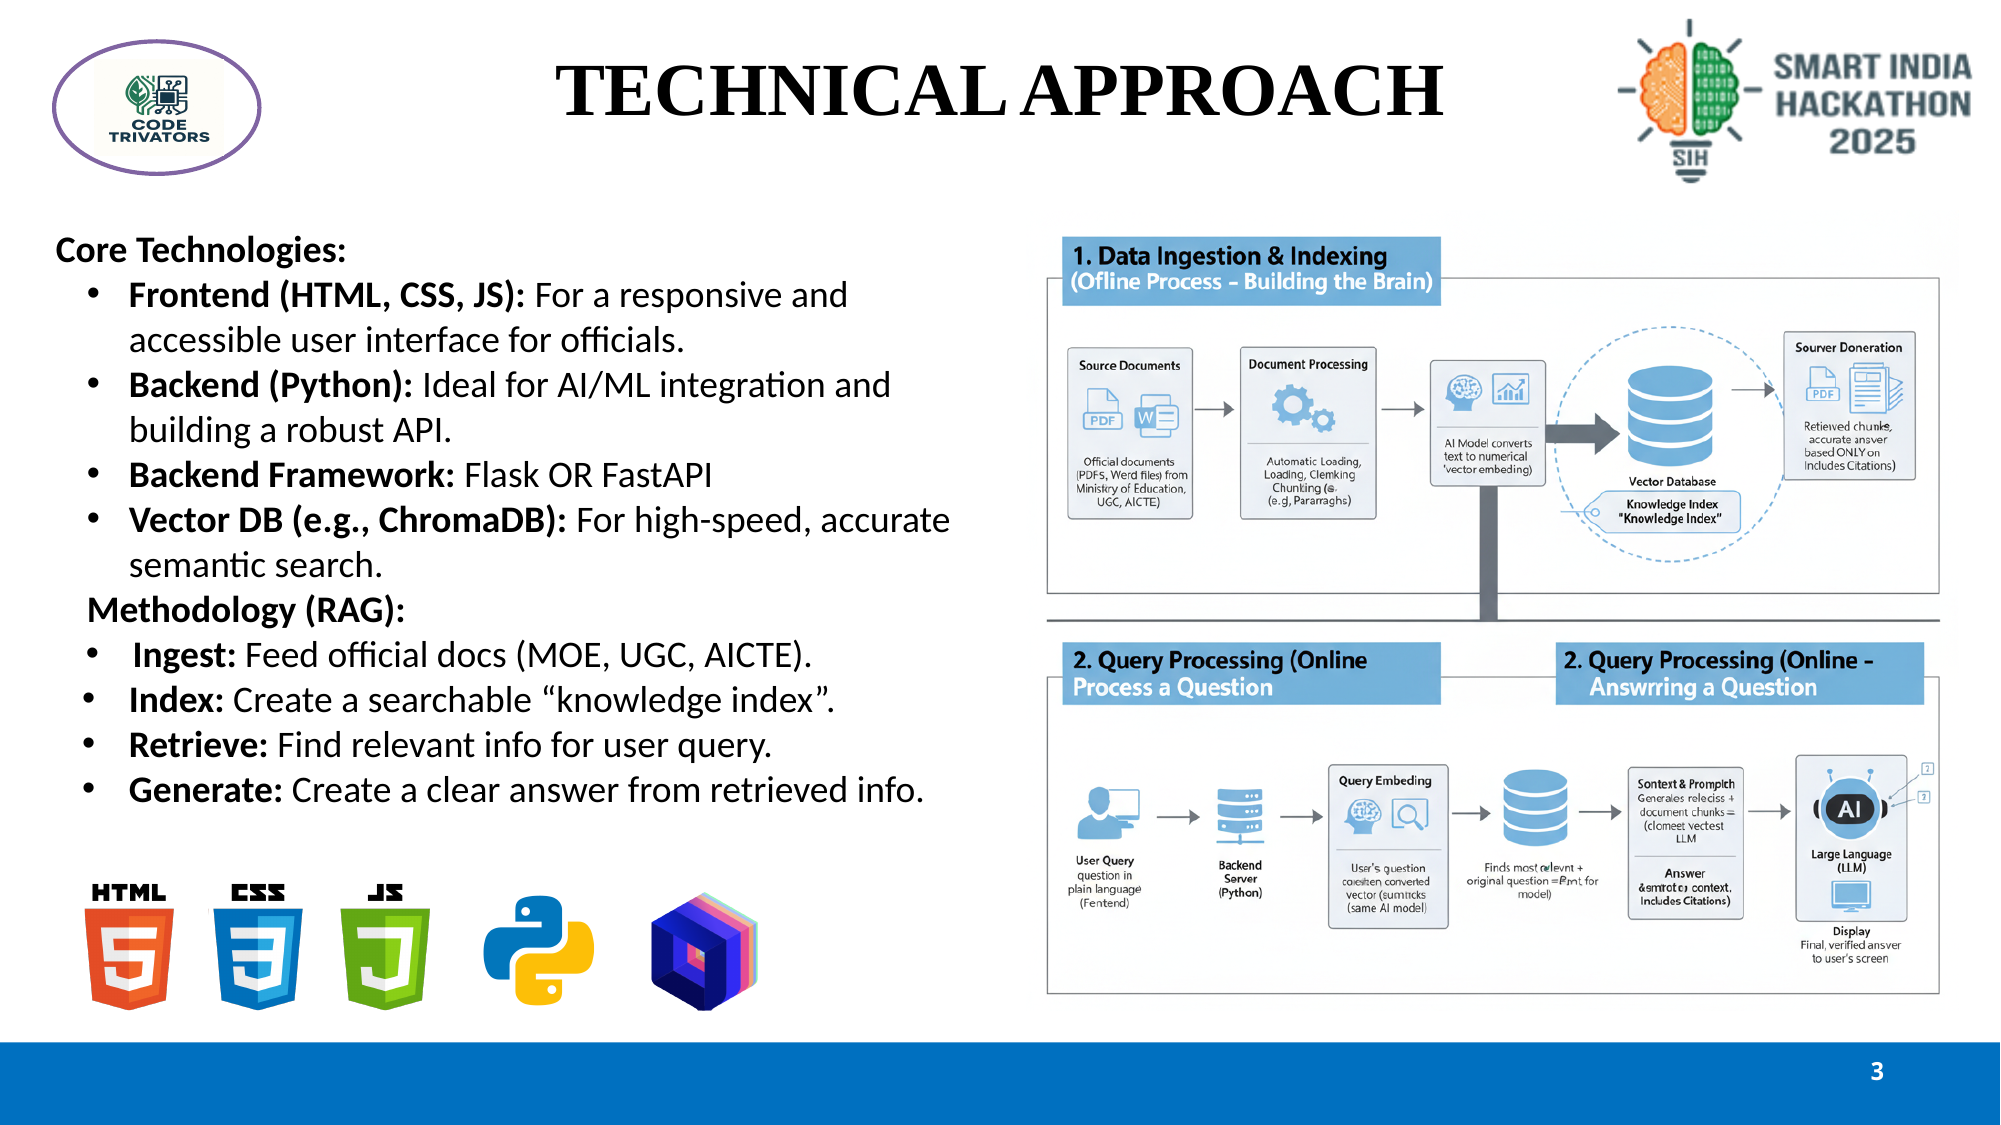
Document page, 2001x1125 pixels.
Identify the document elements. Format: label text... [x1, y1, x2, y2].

picture [337, 865, 435, 1029]
text_box [52, 39, 262, 161]
text_box Core Technologies: Frontend (HTML, CSS, JS): For a responsive and accessible user interface for officials. Backend (Python): Ideal for AI/ML integration and building a robust API. Backend Framework: Flask OR FastAPI Vector DB (e.g., ChromaDB): For high-speed, accurate semantic search. Methodology (RAG): Ingest: Feed official docs (MOE, UGC, AICTE). Index: Create a searchable “knowledge index”. Retrieve: Find relevant info for user query. Generate: Create a clear answer from retrieved info. [41, 217, 1019, 818]
title TECHNICAL APPROACH [99, 0, 1901, 180]
text_box [97, 164, 216, 176]
text_box [0, 1042, 2000, 1125]
picture [1614, 9, 1977, 194]
slide_number 3 [1433, 1042, 1900, 1103]
picture [470, 881, 610, 1021]
picture [94, 58, 224, 157]
picture [208, 865, 306, 1029]
picture [638, 879, 769, 1016]
picture [1026, 210, 1959, 1011]
picture [84, 865, 177, 1029]
